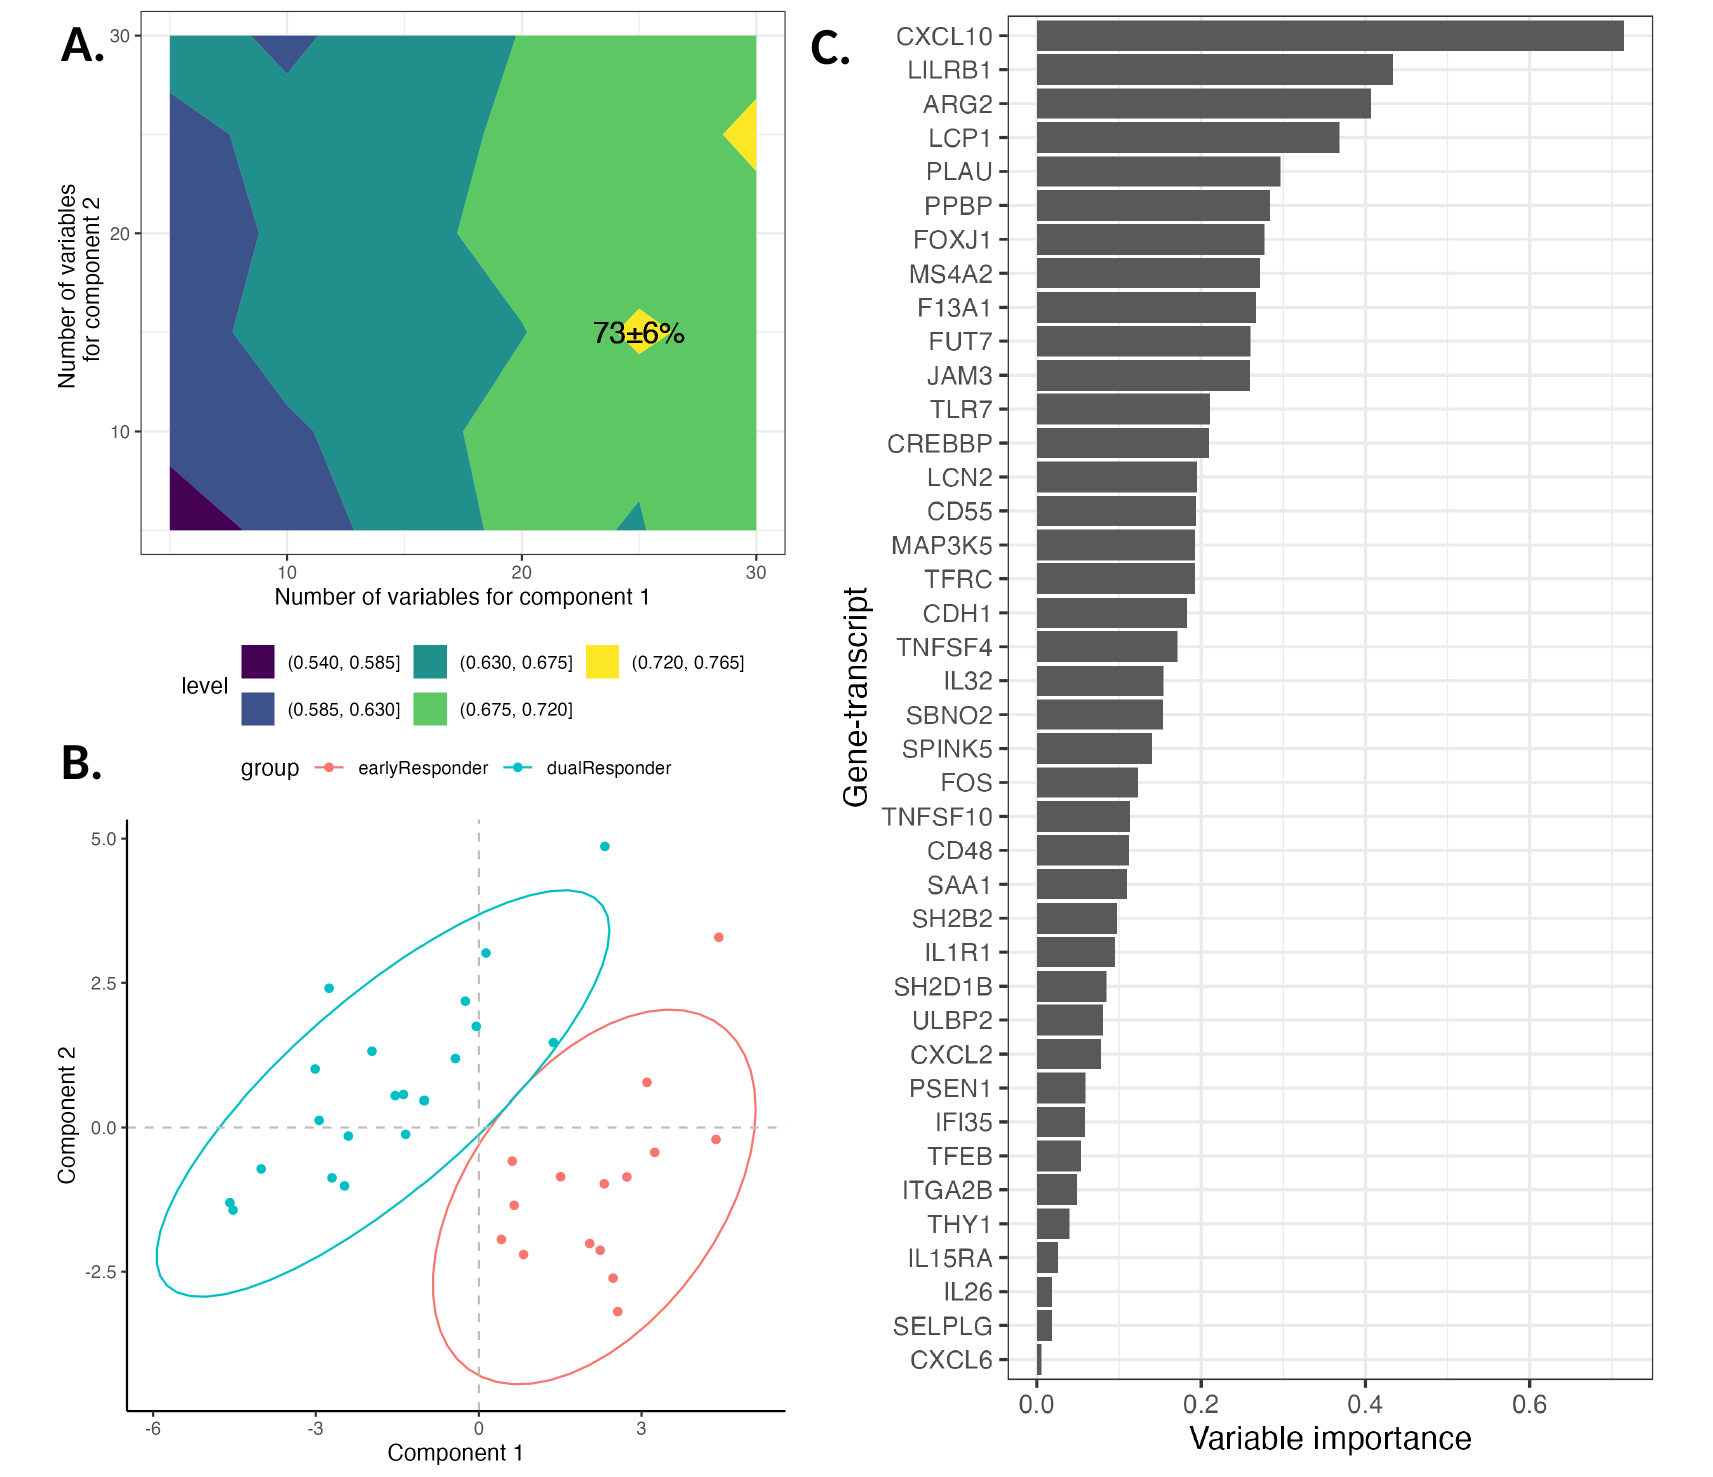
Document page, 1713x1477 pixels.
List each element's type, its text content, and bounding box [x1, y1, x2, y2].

picture [827, 0, 1669, 1472]
picture [46, 0, 797, 1477]
text_box C. [797, 4, 827, 82]
